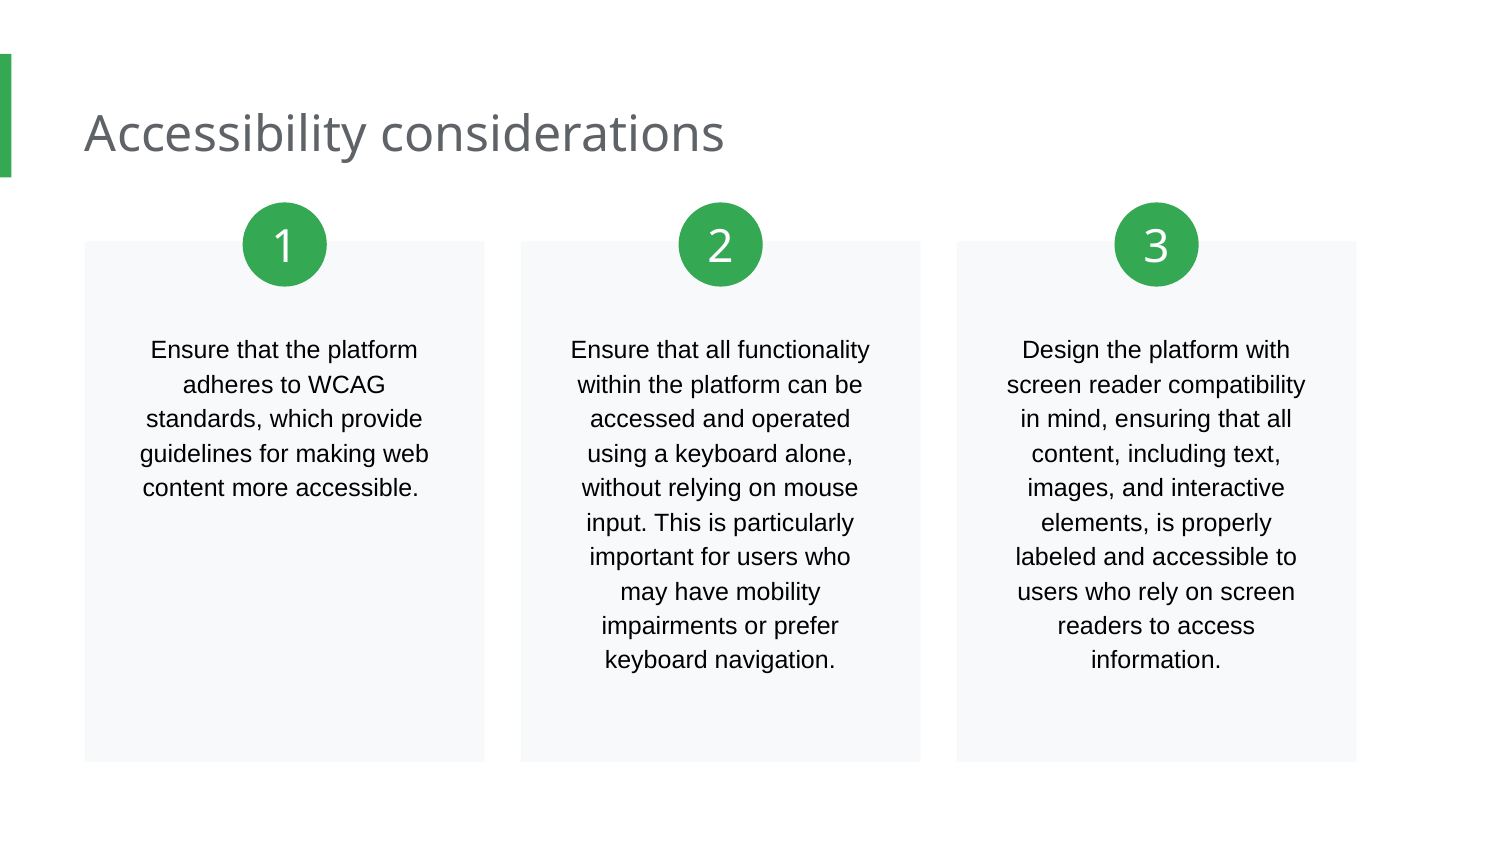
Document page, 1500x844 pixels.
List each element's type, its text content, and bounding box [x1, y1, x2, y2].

text_box 3 [1114, 202, 1199, 287]
text_box [956, 241, 1357, 763]
text_box [520, 241, 921, 763]
text_box Ensure that all functionality within the platform can be accessed and operated using a keyboard alone, without relying on mouse input. This is particularly important for users who may have mobility impairments or prefer keyboard navigation. [552, 314, 889, 689]
text_box 1 [242, 202, 327, 287]
text_box Accessibility considerations [84, 85, 1234, 176]
text_box Ensure that the platform adheres to WCAG standards, which provide guidelines for making web content more accessible. [116, 314, 453, 517]
text_box Design the platform with screen reader compatibility in mind, ensuring that all content, including text, images, and interactive elements, is properly labeled and accessible to users who rely on screen readers to access information. [988, 314, 1325, 689]
text_box [84, 241, 485, 763]
text_box 2 [678, 202, 763, 287]
